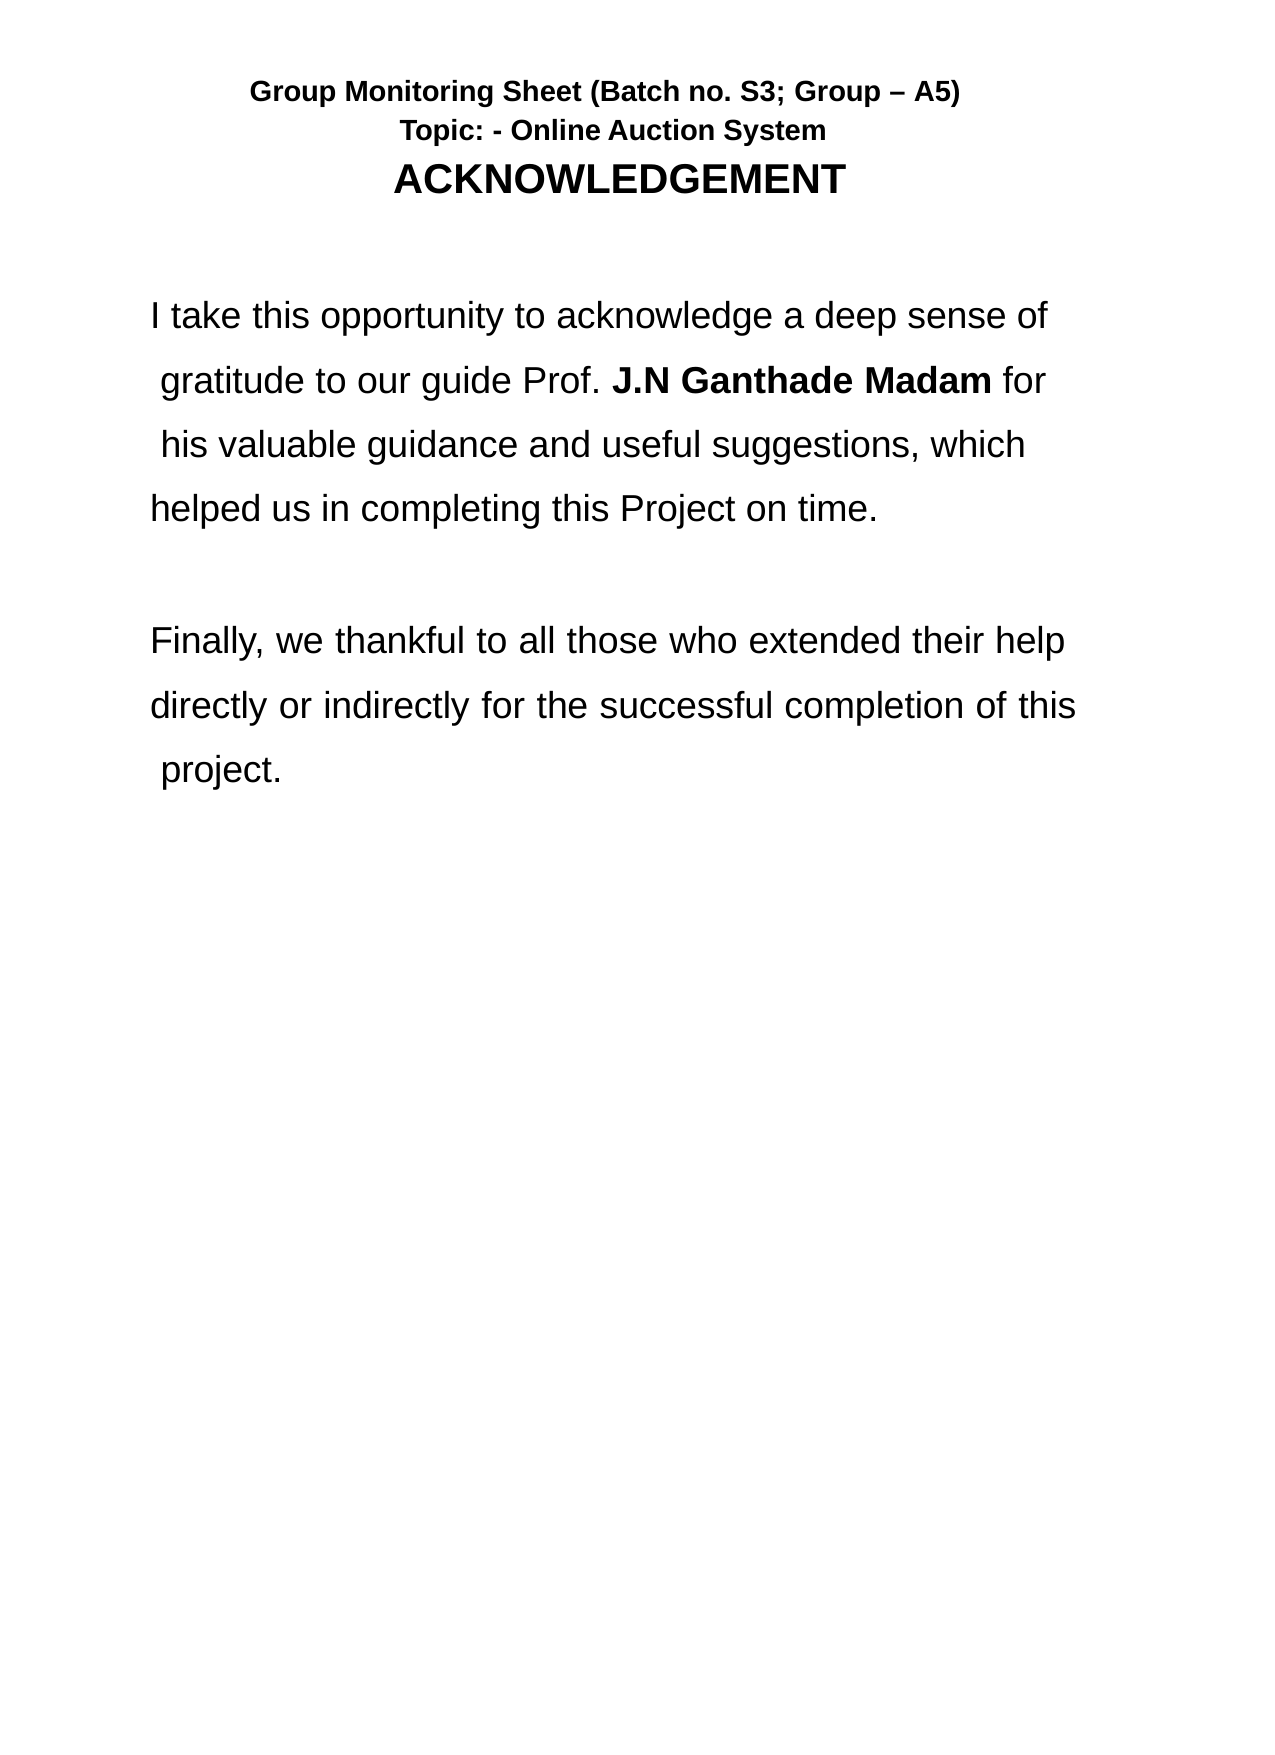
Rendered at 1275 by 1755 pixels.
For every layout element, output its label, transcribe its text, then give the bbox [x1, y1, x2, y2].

text_box Group Monitoring Sheet (Batch no. S3; Group – A5) Topic: - Online Auction System ACKNOWLEDGEMENT I take this opportunity to acknowledge a deep sense of gratitude to our guide Prof. J.N Ganthade Madam for his valuable guidance and useful suggestions, which helped us in completing this Project on time. Finally, we thankful to all those who extended their help directly or indirectly for the successful completion of this project. [147, 69, 1078, 790]
